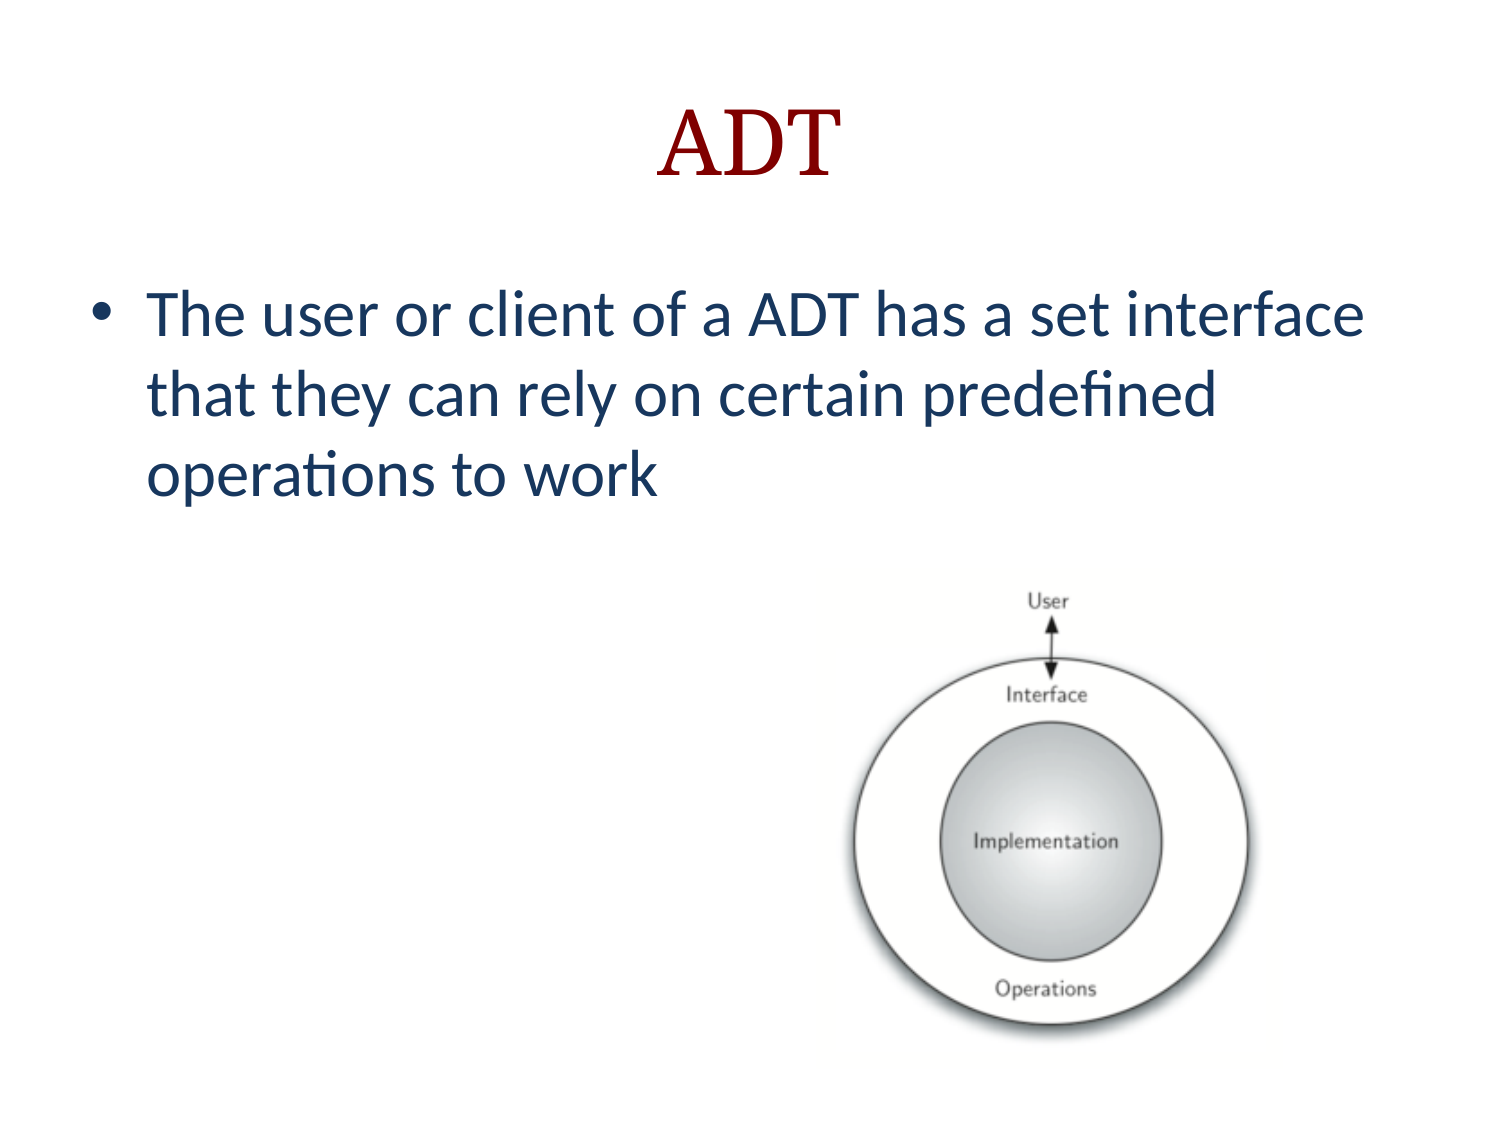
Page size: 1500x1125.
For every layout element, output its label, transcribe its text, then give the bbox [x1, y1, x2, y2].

picture [815, 568, 1283, 1069]
title ADT [75, 45, 1425, 233]
list The user or client of a ADT has a set interface that they can rely on certain predefined operations to work [75, 262, 1425, 1005]
